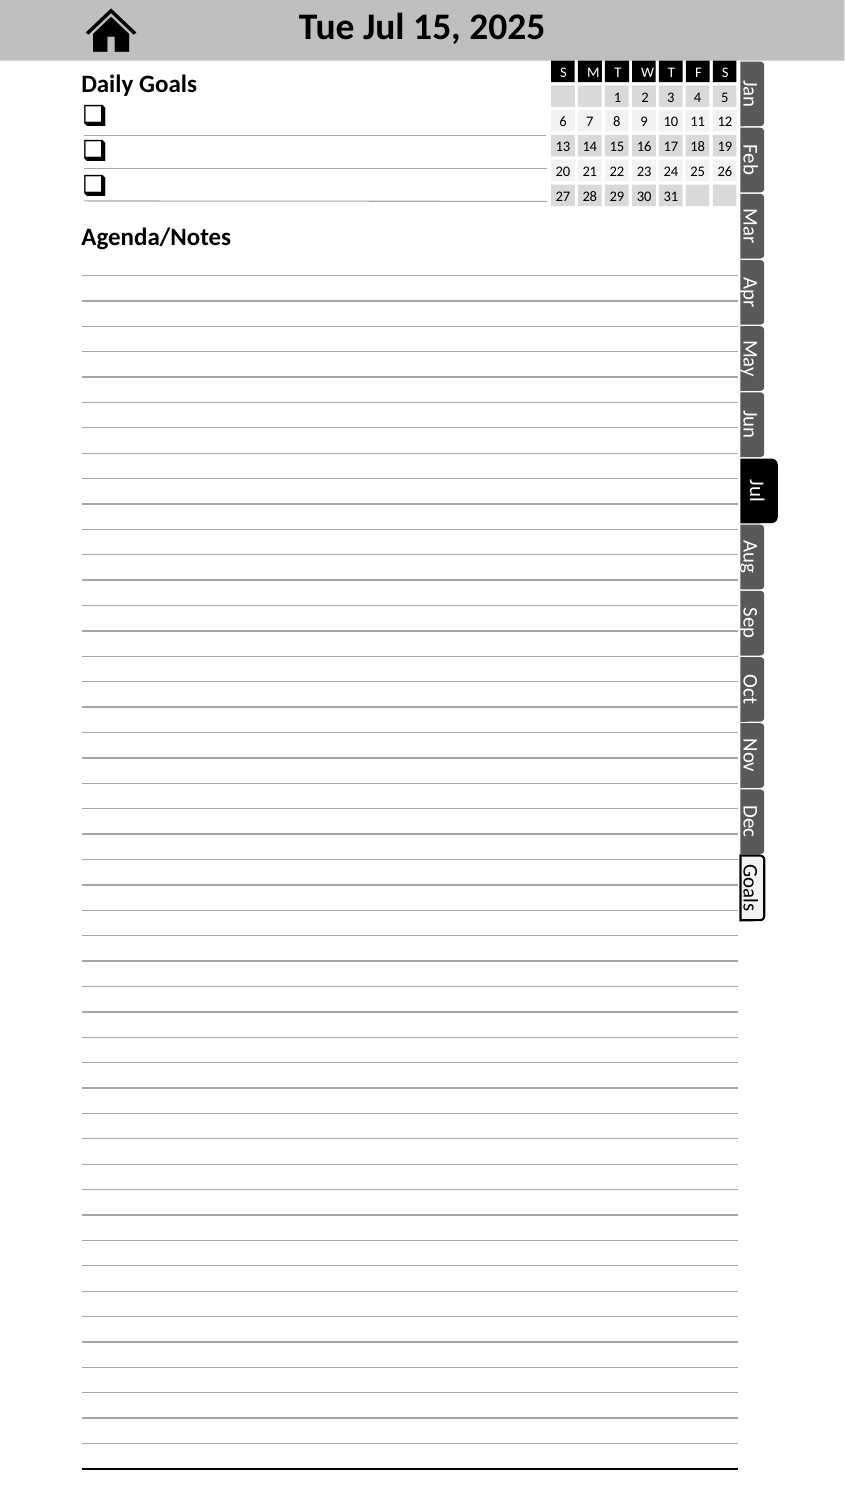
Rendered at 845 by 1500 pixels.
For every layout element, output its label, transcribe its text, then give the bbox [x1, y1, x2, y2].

picture [82, 1, 140, 59]
list Tue Jul 15, 2025 [190, 0, 655, 61]
